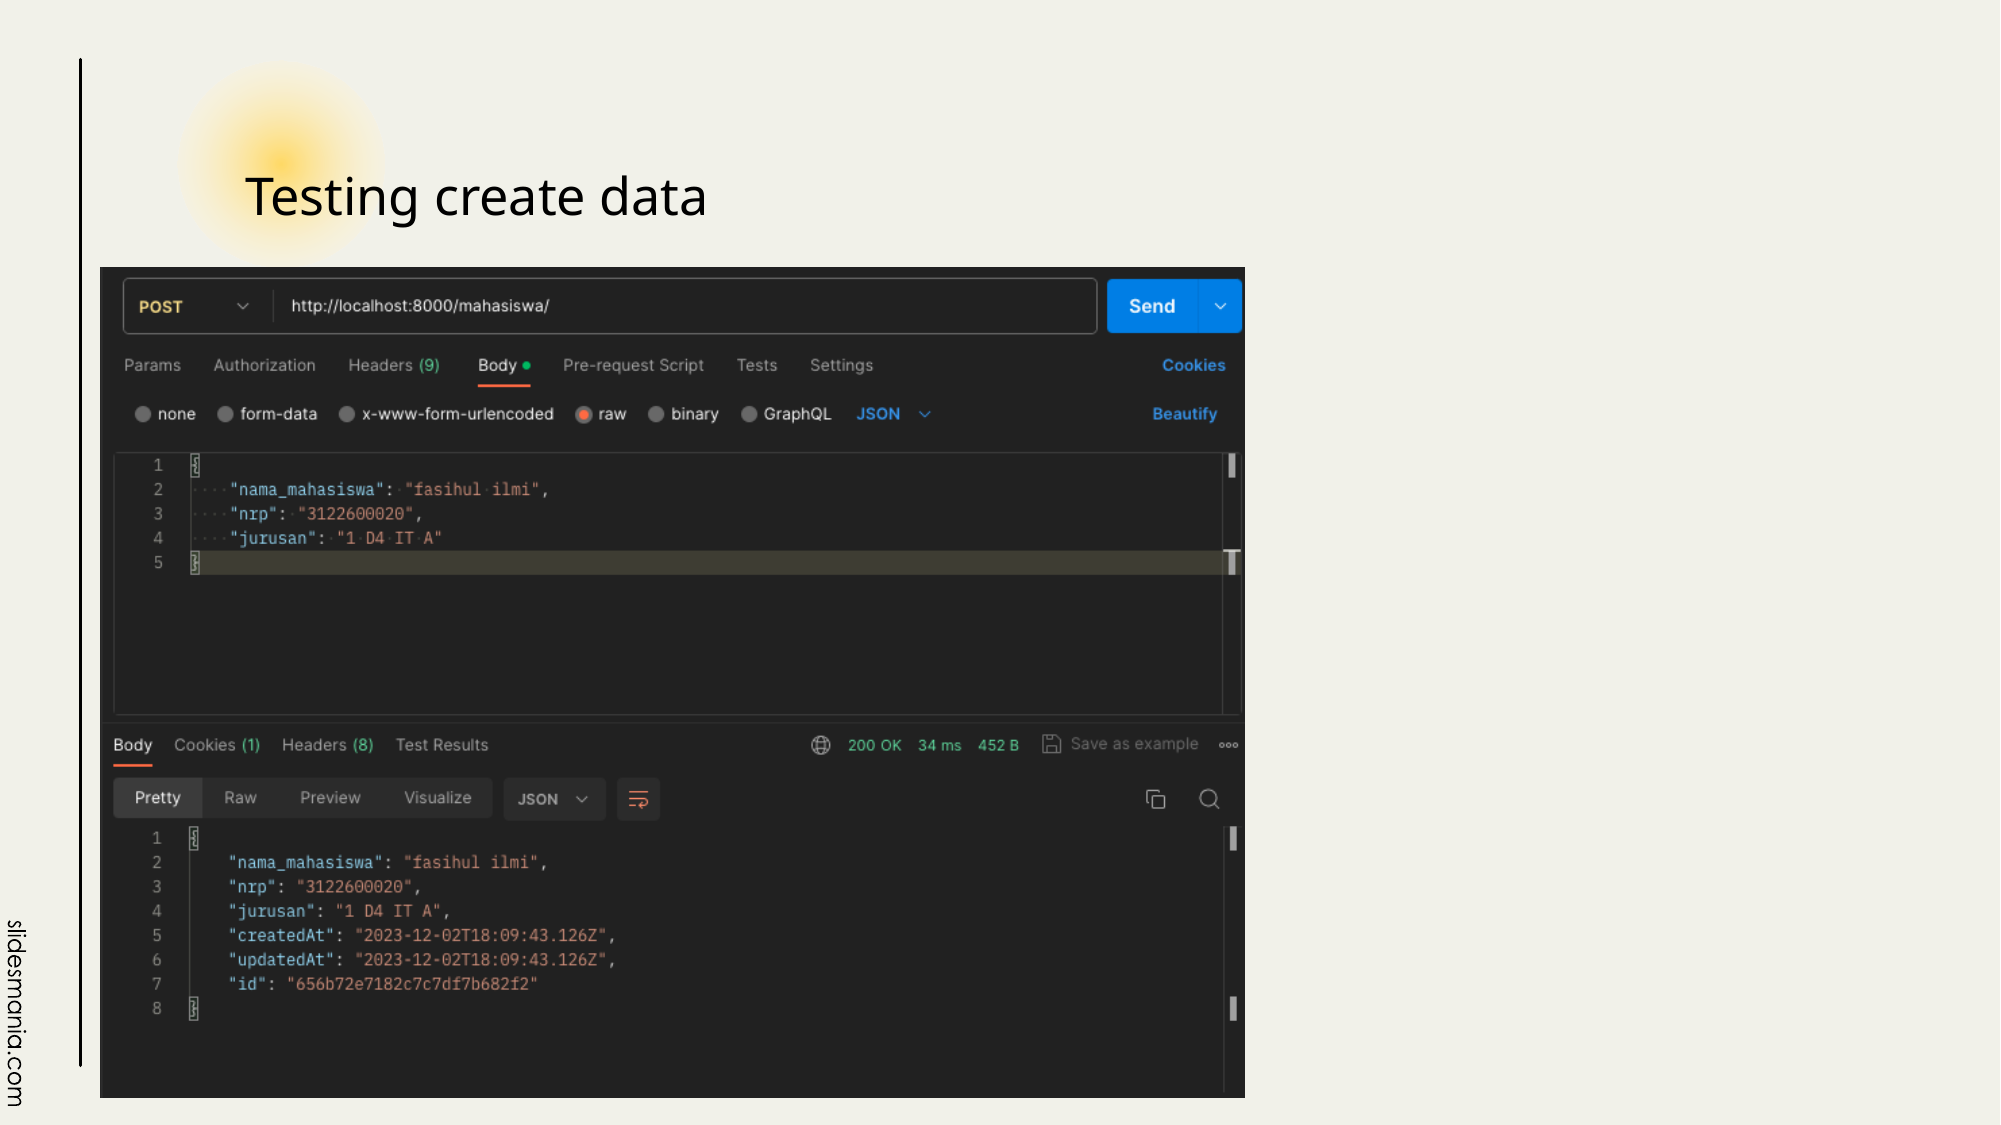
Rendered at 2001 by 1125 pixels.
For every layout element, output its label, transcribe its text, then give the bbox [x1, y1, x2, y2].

picture [100, 267, 1246, 1099]
text_box [177, 60, 379, 251]
title Testing create data [224, 131, 1584, 258]
text_box [236, 258, 325, 266]
